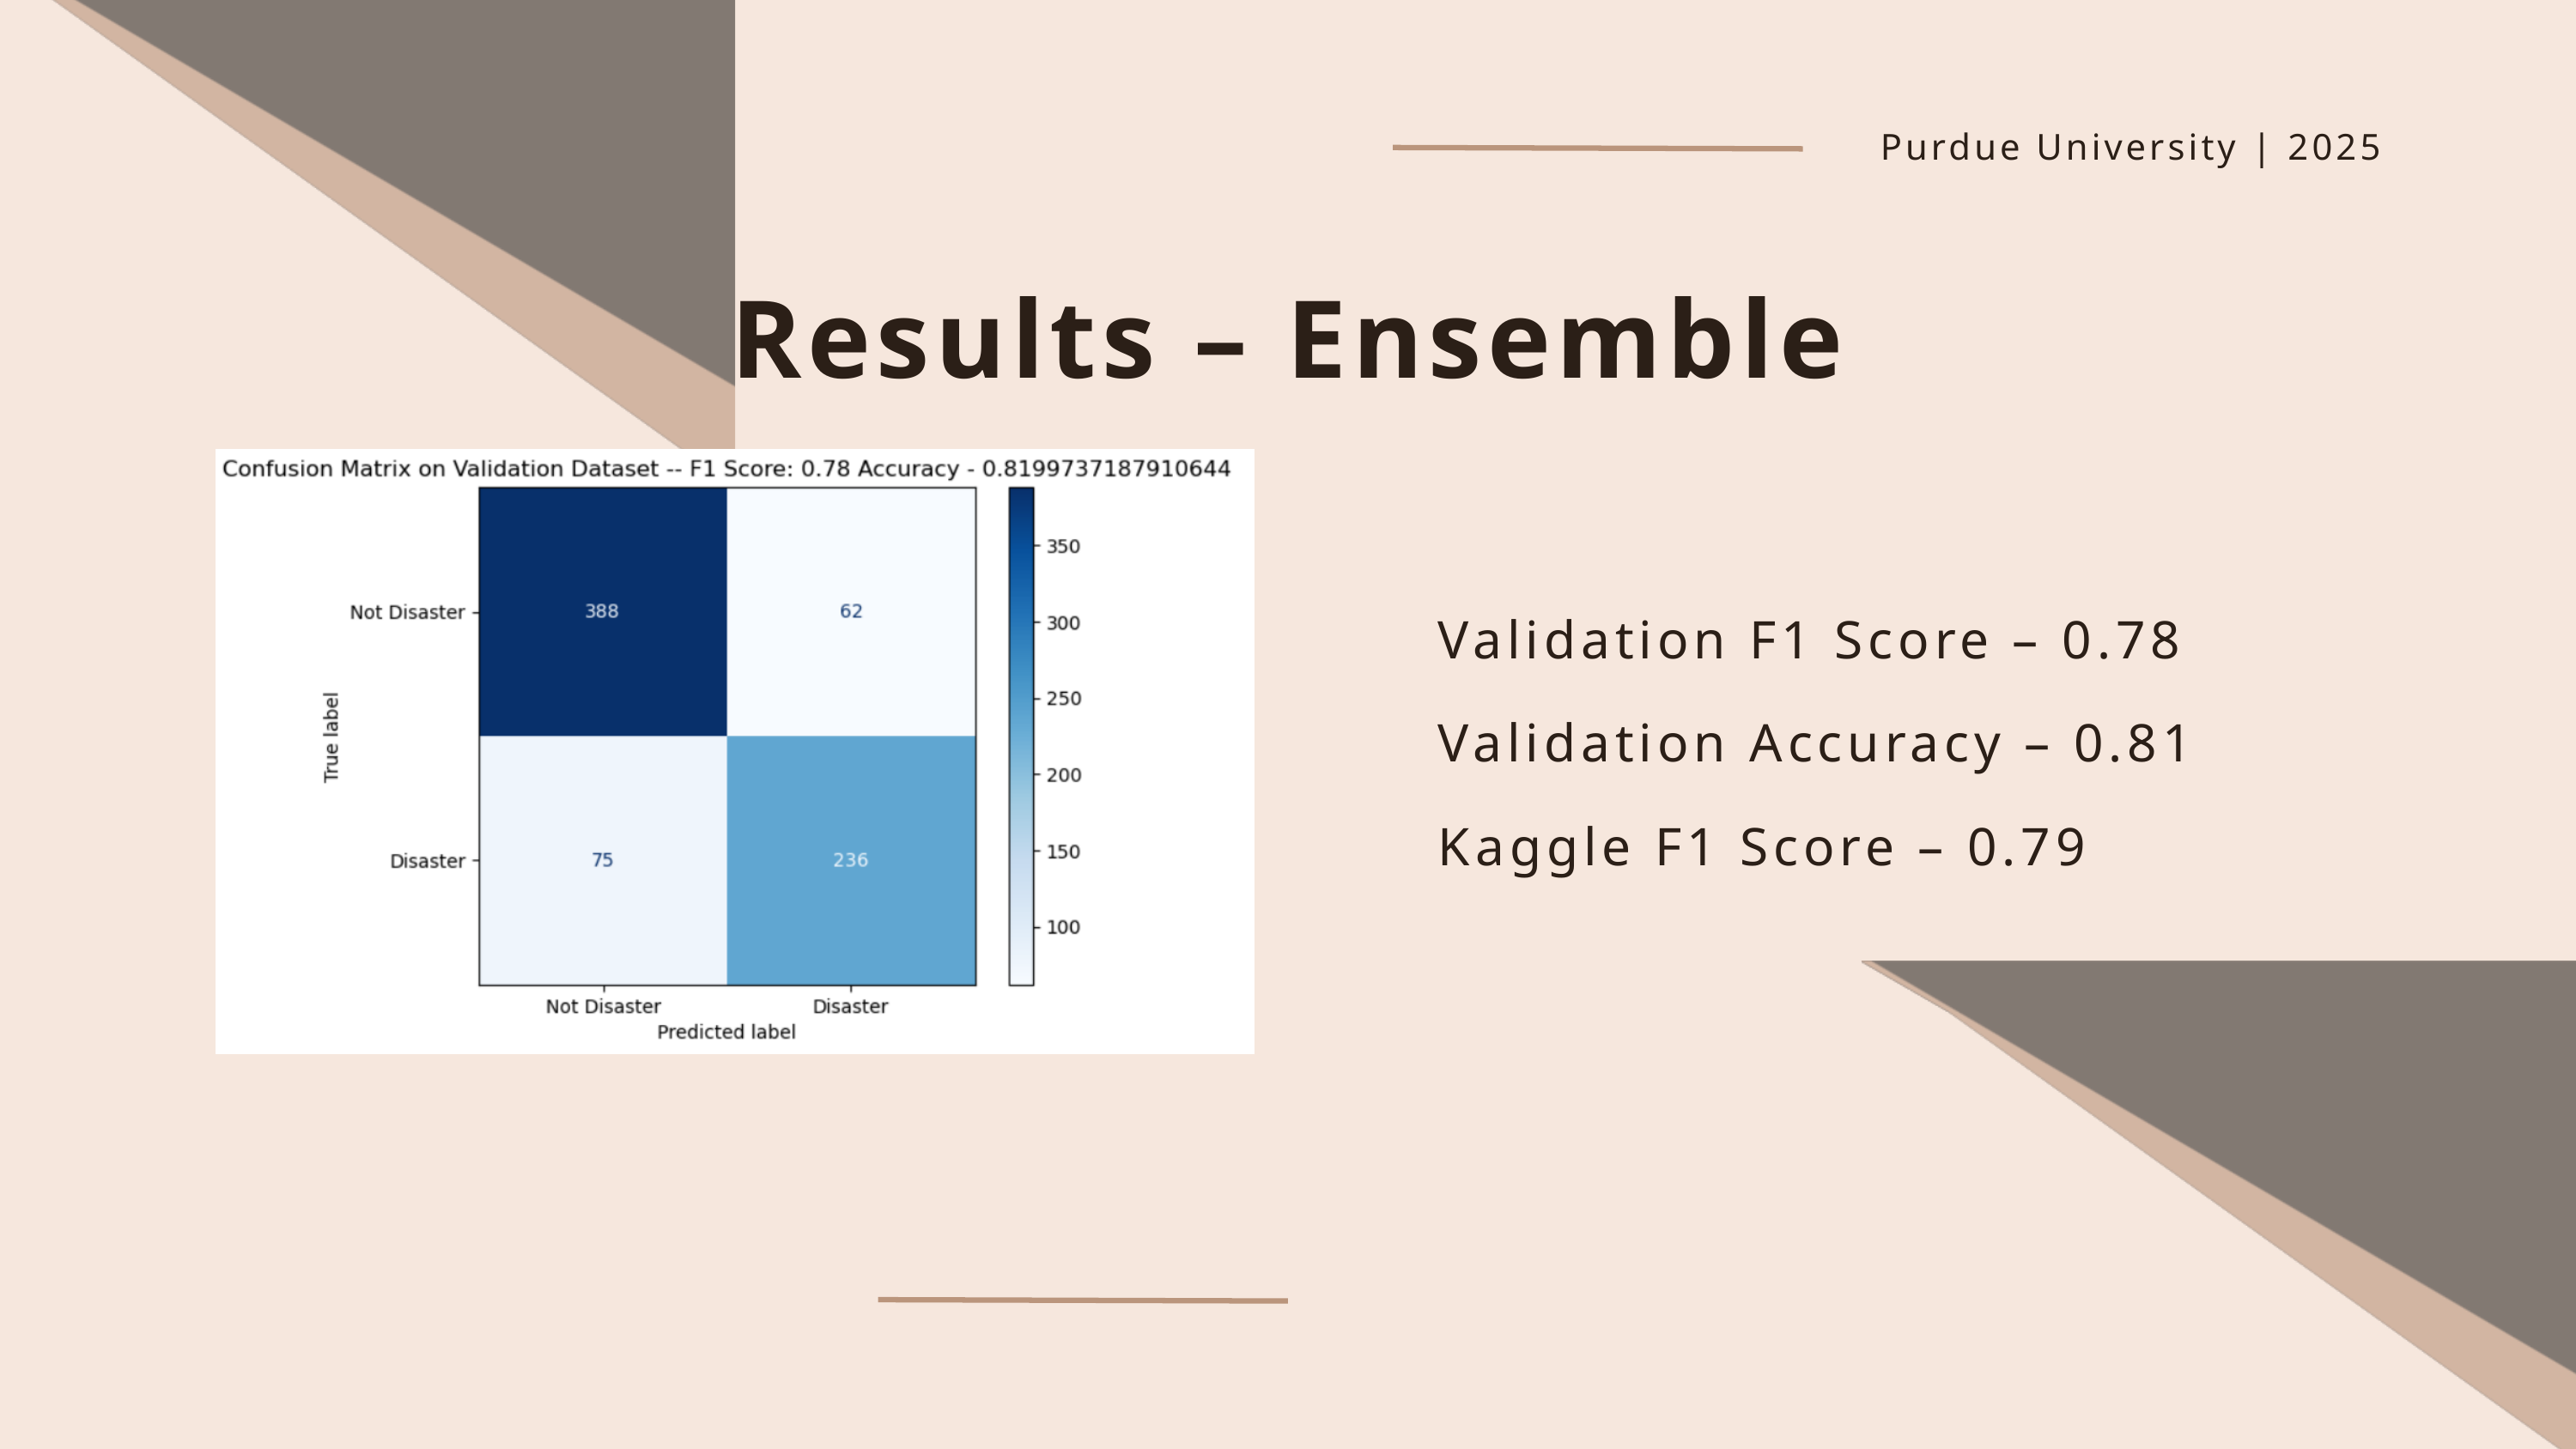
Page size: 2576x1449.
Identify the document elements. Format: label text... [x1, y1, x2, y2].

text_box [0, 0, 736, 488]
text_box Validation F1 Score – 0.78 Validation Accuracy – 0.81 Kaggle F1 Score – 0.79 [1437, 616, 2342, 876]
text_box Purdue University | 2025 [1830, 131, 2432, 168]
text_box Results – Ensemble [631, 239, 1945, 399]
text_box [1861, 961, 2576, 1449]
picture [216, 449, 1255, 1054]
